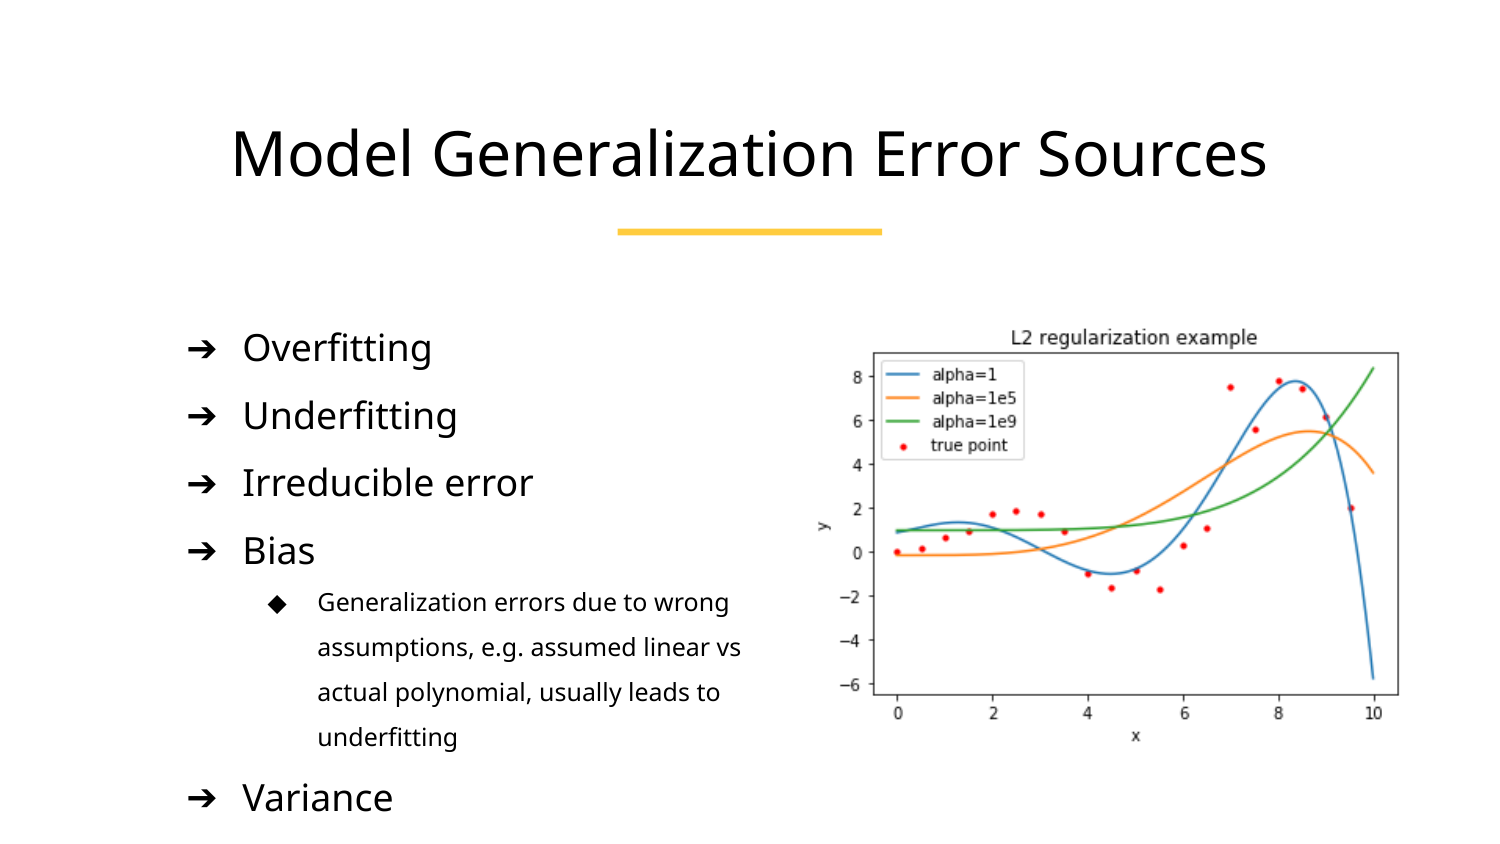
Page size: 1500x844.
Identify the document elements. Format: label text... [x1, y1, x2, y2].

text_box [617, 228, 883, 236]
text_box Model Generalization Error Sources [0, 99, 1500, 198]
text_box Overfitting Underfitting Irreducible error Bias Generalization errors due to wrong assumptions, e.g. assumed linear vs actual polynomial, usually leads to underfitting Variance [152, 286, 807, 786]
picture [806, 318, 1407, 754]
